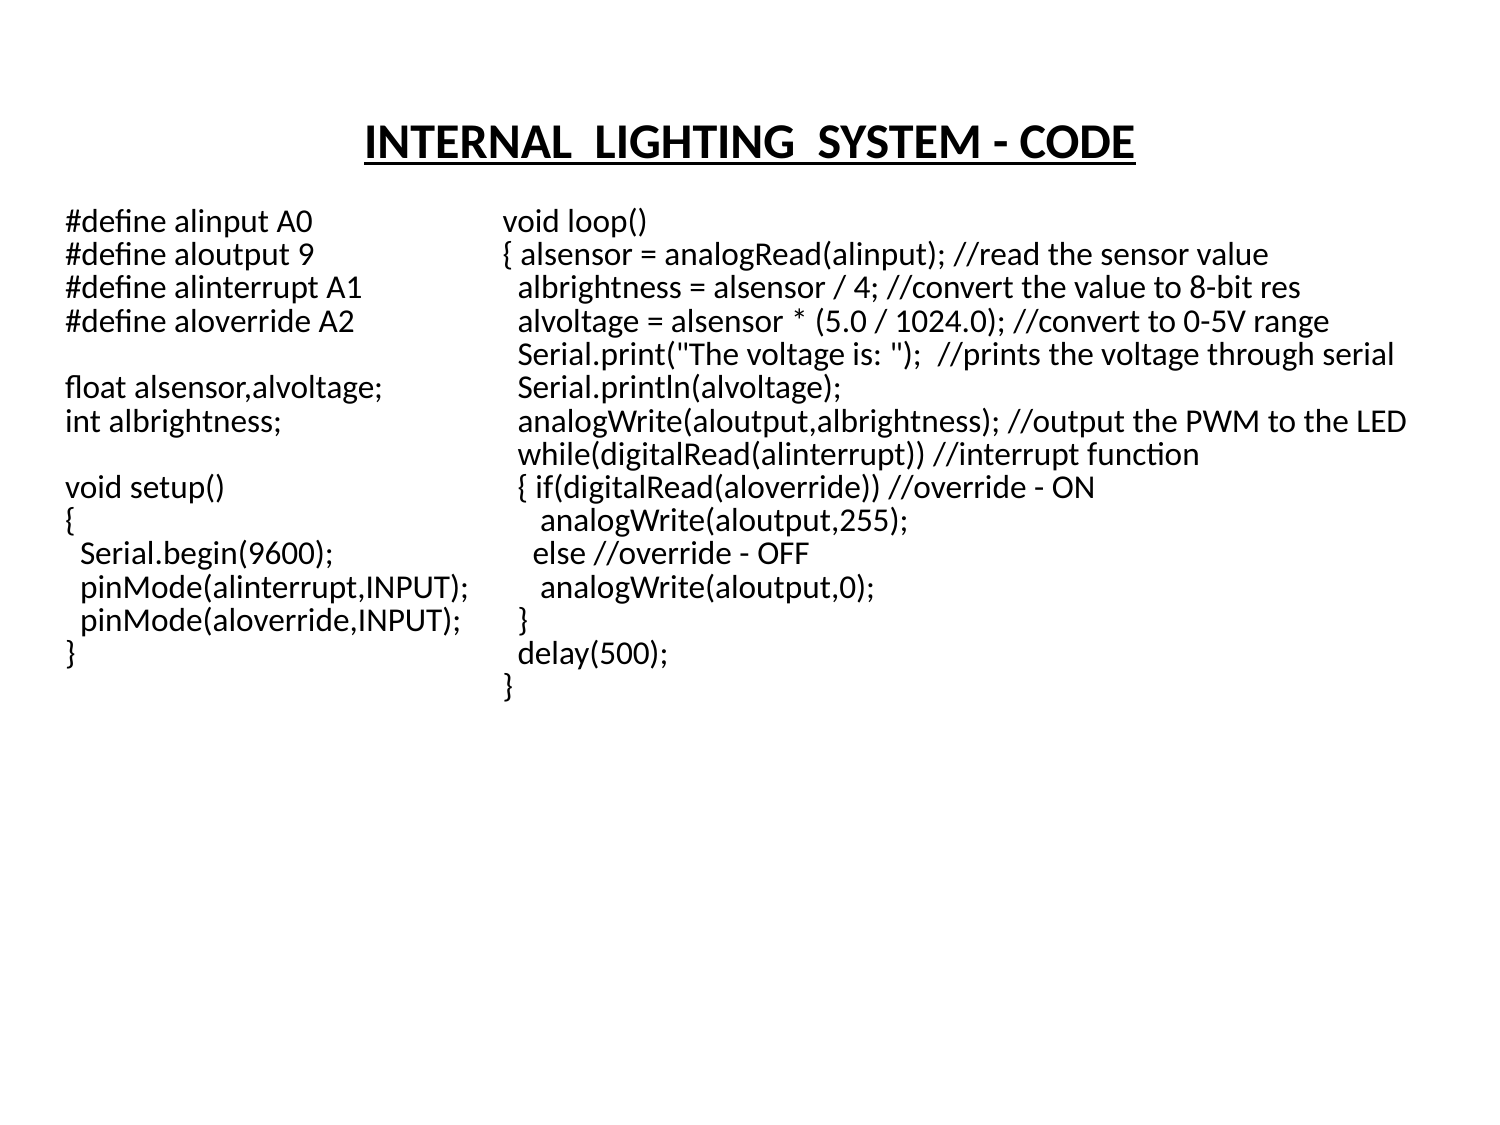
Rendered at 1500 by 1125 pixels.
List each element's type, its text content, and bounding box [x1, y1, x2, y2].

table_header #define alinput A0 #define aloutput 9 #define alinterrupt A1 #define aloverride A2 float alsensor,alvoltage; int albrightness; void setup() { Serial.begin(9600); pinMode(alinterrupt,INPUT); pinMode(aloverride,INPUT); } [50, 200, 488, 913]
table_header void loop() { alsensor = analogRead(alinput); //read the sensor value albrightness = alsensor / 4; //convert the value to 8-bit res alvoltage = alsensor * (5.0 / 1024.0); //convert to 0-5V range Serial.print("The voltage is: "); //prints the voltage through serial Serial.println(alvoltage); analogWrite(aloutput,albrightness); //output the PWM to the LED while(digitalRead(alinterrupt)) //interrupt function { if(digitalRead(aloverride)) //override - ON analogWrite(aloutput,255); else //override - OFF analogWrite(aloutput,0); } delay(500); } [488, 200, 1463, 913]
text_box INTERNAL LIGHTING SYSTEM - CODE [75, 45, 1425, 200]
